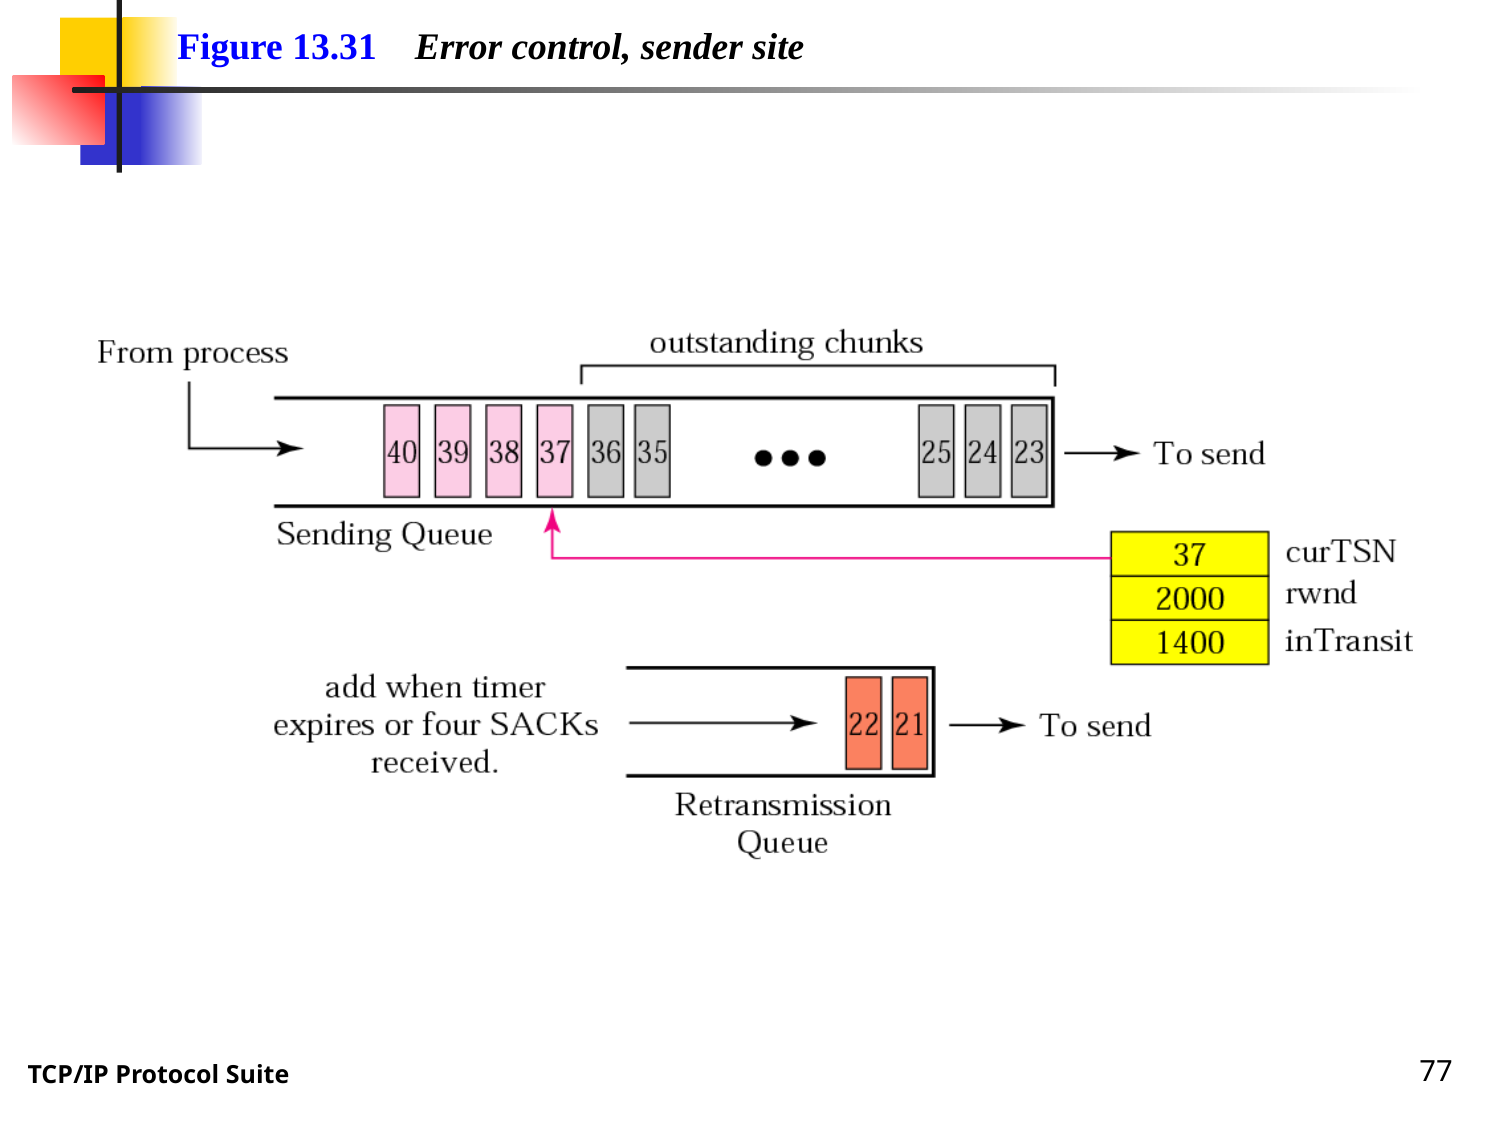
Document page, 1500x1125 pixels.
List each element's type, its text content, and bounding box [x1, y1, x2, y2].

text_box [80, 93, 116, 165]
text_box [122, 93, 141, 165]
text_box [60, 17, 116, 86]
text_box [116, 93, 122, 173]
slide_number 77 [1155, 1024, 1468, 1100]
text_box [72, 87, 1423, 93]
text_box [116, 0, 122, 87]
text_box [122, 17, 177, 86]
text_box [141, 93, 202, 165]
text_box [12, 75, 105, 145]
picture [97, 324, 1413, 863]
text_box Figure 13.31 Error control, sender site [162, 14, 1100, 75]
footer TCP/IP Protocol Suite [12, 1025, 488, 1100]
